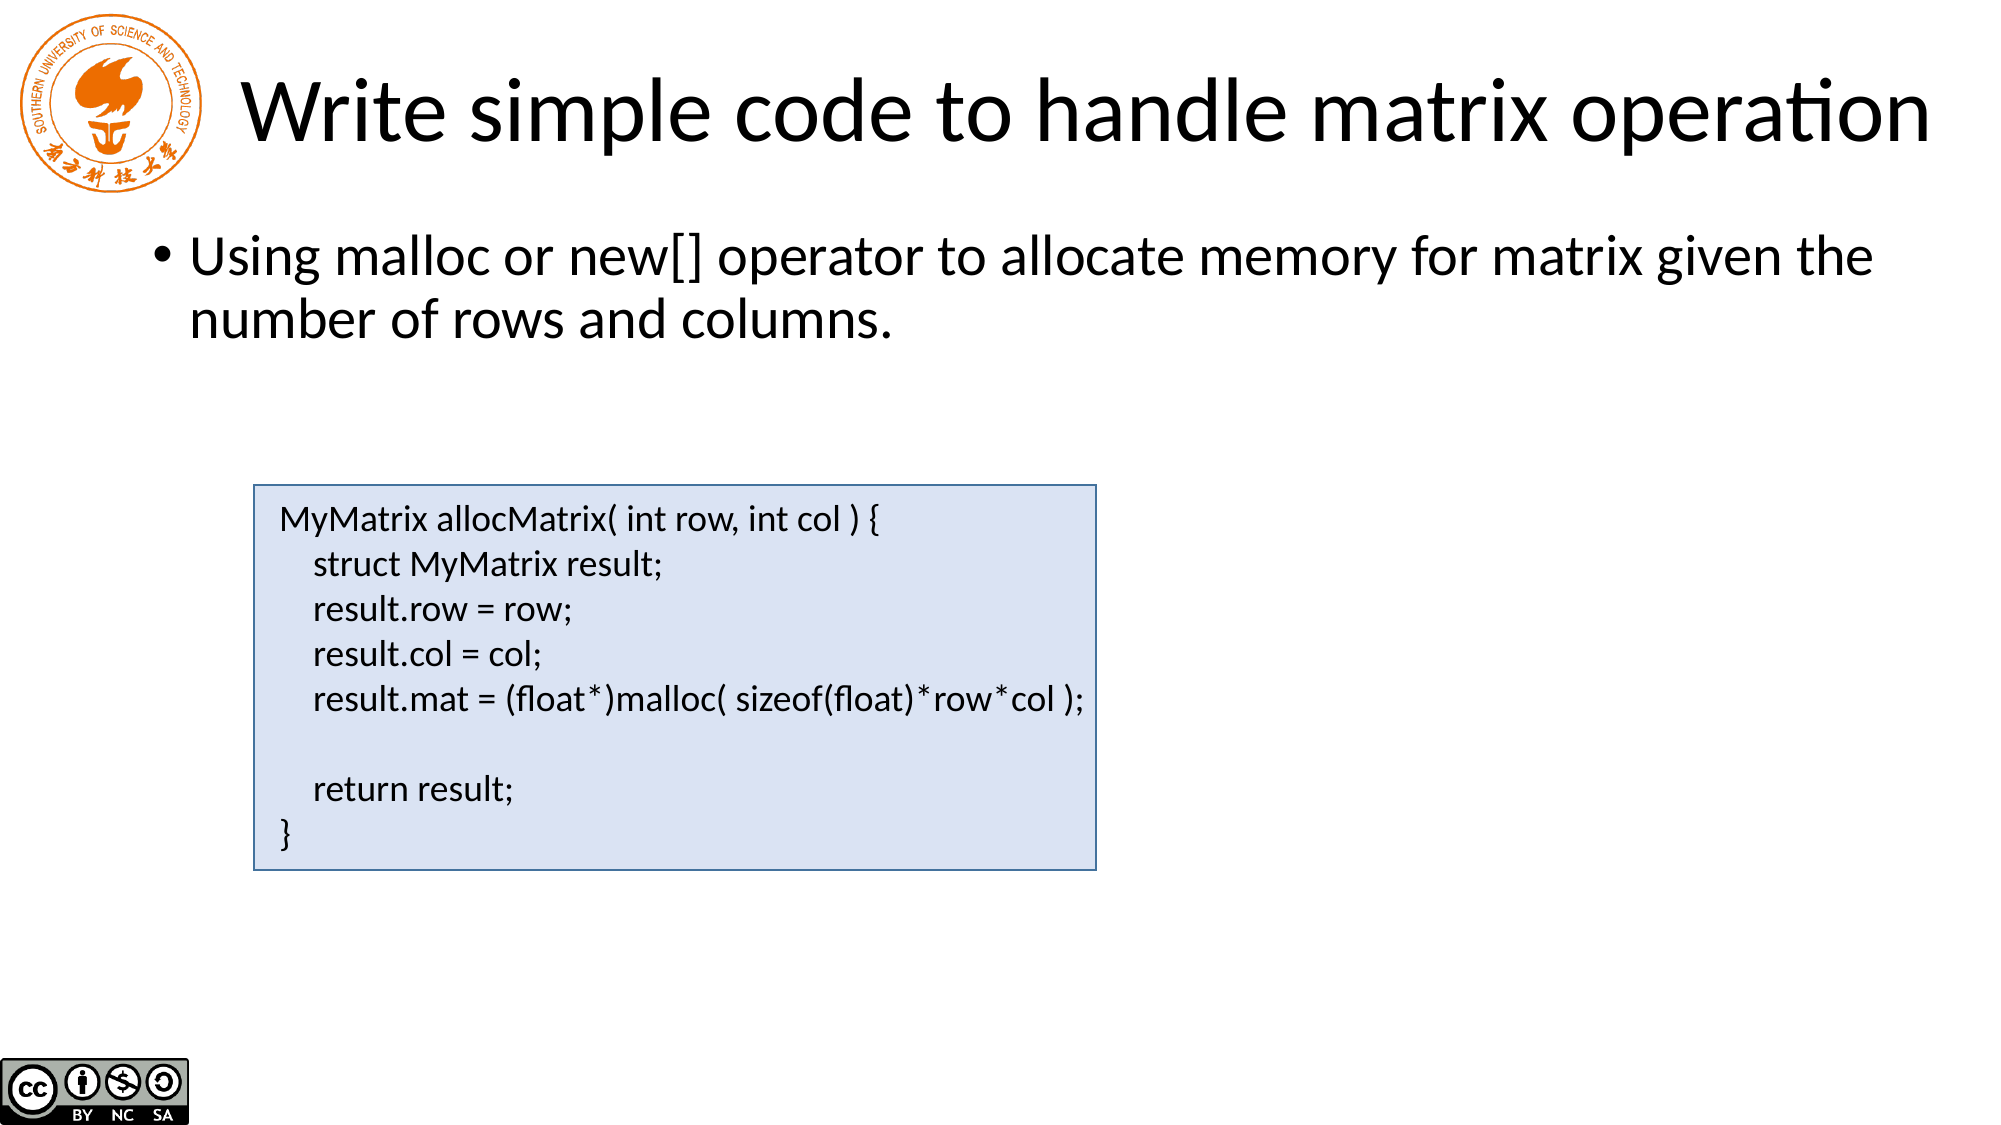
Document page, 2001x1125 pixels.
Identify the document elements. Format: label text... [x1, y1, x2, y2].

list Using malloc or new[] operator to allocate memory for matrix given the number of rows and columns. [137, 217, 1951, 1014]
picture [18, 11, 202, 194]
title Write simple code to handle matrix operation [225, 43, 1951, 181]
picture [0, 1058, 189, 1125]
text_box MyMatrix allocMatrix( int row, int col ) { struct MyMatrix result; result.row = row; result.col = col; result.mat = (float*)malloc( sizeof(float)*row*col ); return result; } [264, 486, 1169, 862]
